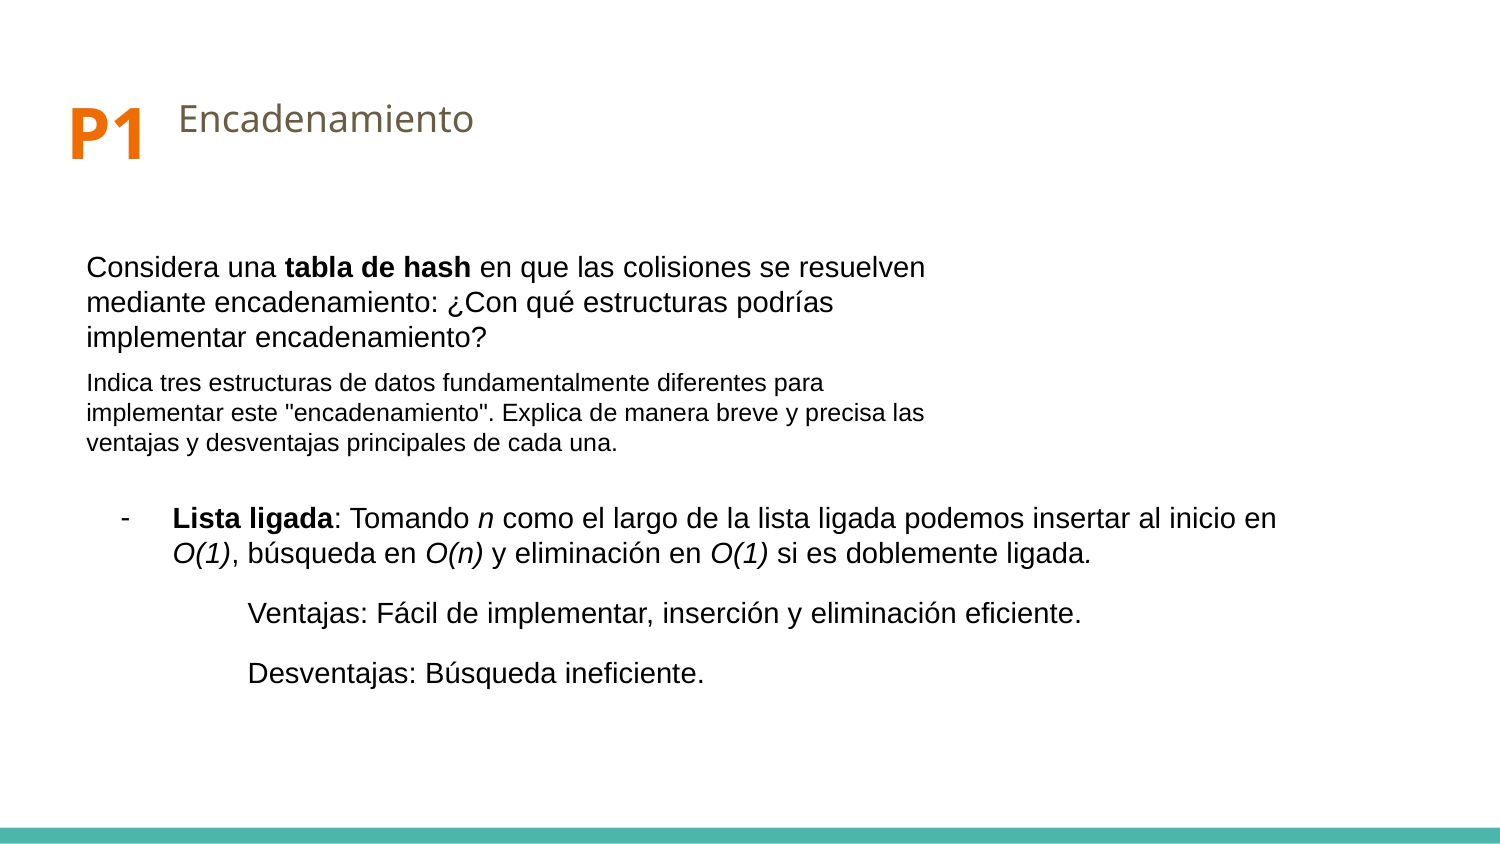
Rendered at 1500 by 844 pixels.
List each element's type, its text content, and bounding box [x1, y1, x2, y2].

list Encadenamiento [162, 80, 1500, 189]
list Considera una tabla de hash en que las colisiones se resuelven mediante encadenamiento: ¿Con qué estructuras podrías implementar encadenamiento? [71, 233, 958, 351]
list Lista ligada: Tomando n como el largo de la lista ligada podemos insertar al inicio en O(1), búsqueda en O(n) y eliminación en O(1) si es doblemente ligada. Ventajas: Fácil de implementar, inserción y eliminación eficiente. Desventajas: Búsqueda ineficiente. [82, 484, 1334, 674]
text_box Indica tres estructuras de datos fundamentalmente diferentes para implementar este "encadenamiento". Explica de manera breve y precisa las ventajas y desventajas principales de cada una. [71, 351, 980, 472]
title P1 [51, 72, 1449, 189]
